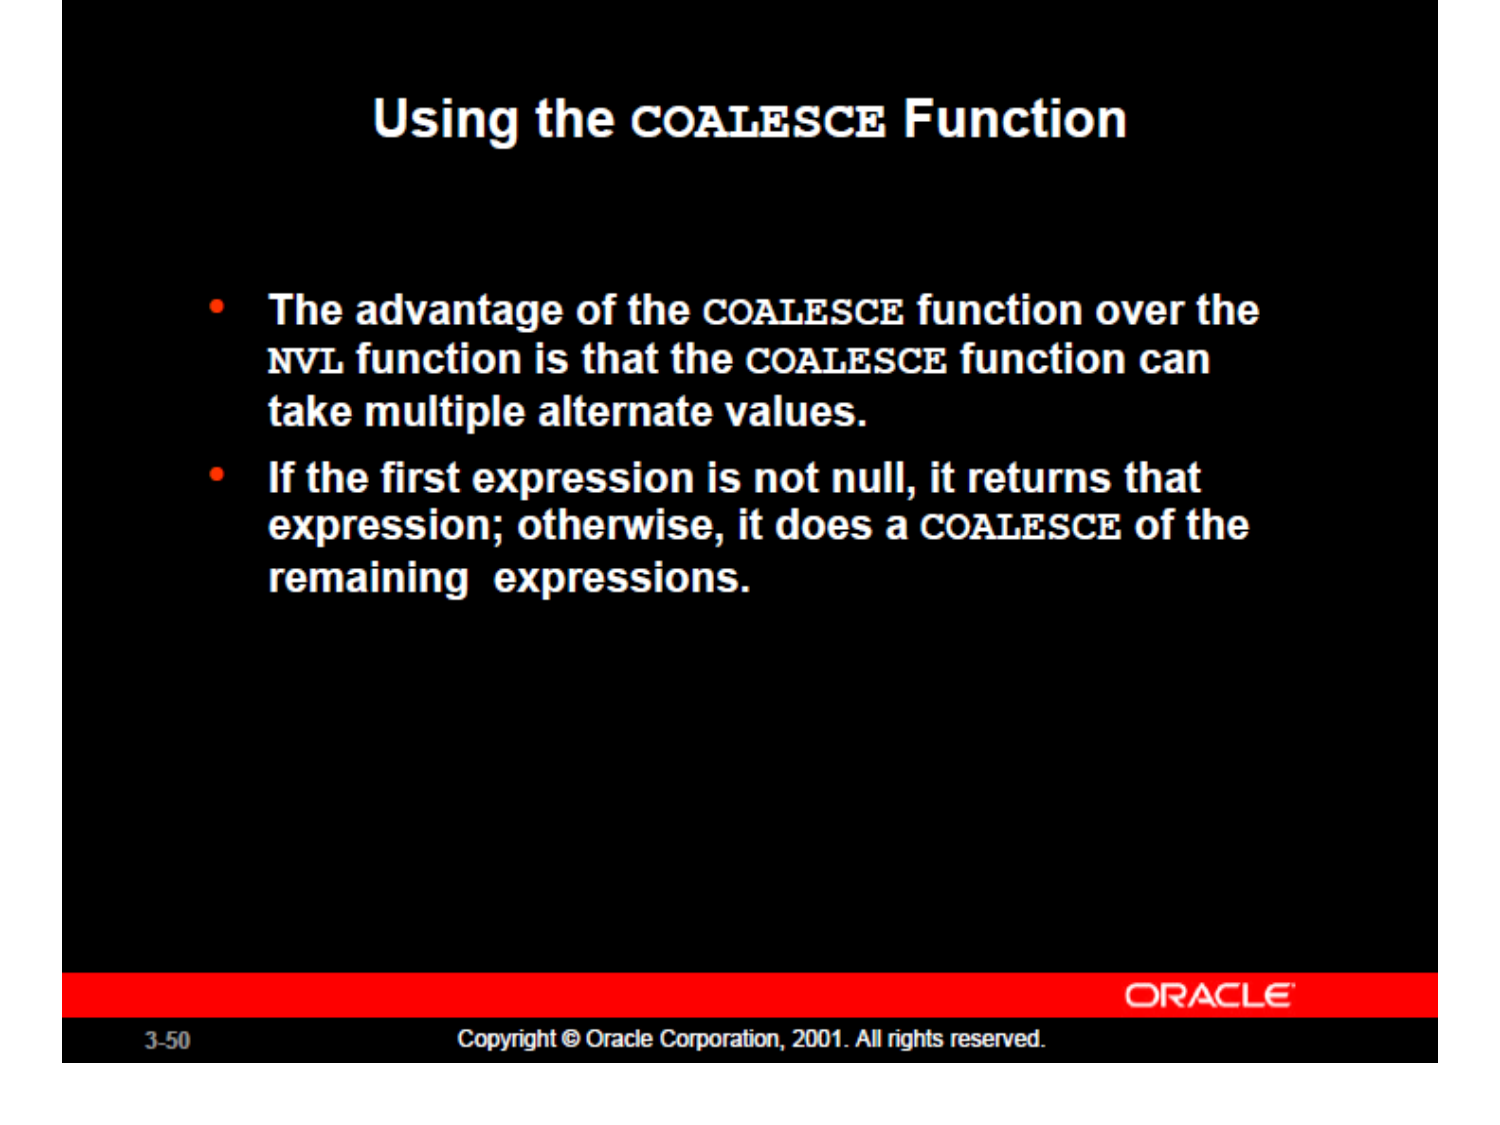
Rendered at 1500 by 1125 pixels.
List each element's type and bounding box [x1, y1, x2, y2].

picture [62, 0, 1438, 1063]
